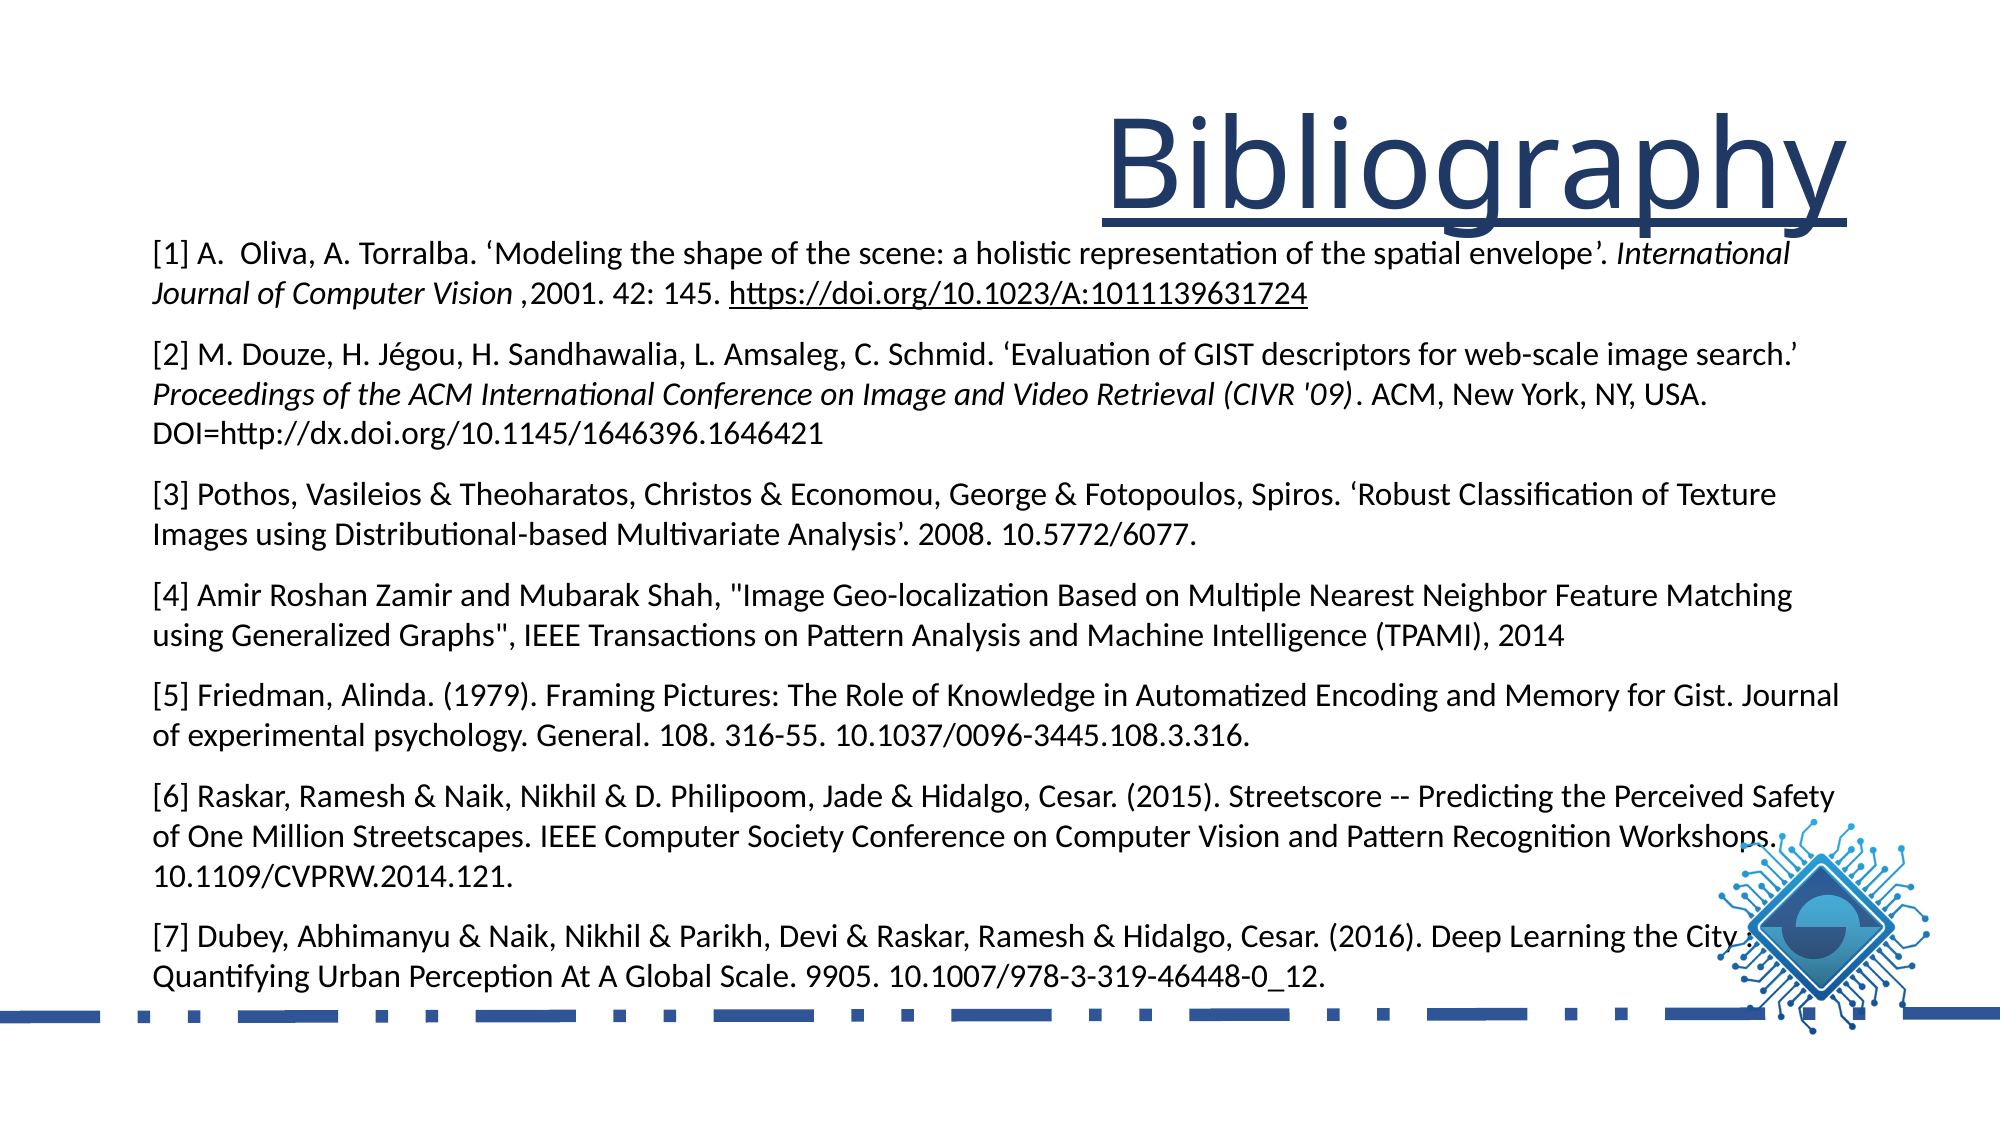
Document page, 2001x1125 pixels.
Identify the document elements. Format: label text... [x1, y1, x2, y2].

picture [1713, 817, 1932, 1036]
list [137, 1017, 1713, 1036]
title Bibliography [137, 59, 1863, 224]
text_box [0, 1013, 1713, 1017]
list [1] A. Oliva, A. Torralba. ‘Modeling the shape of the scene: a holistic representation of the spatial envelope’. International Journal of Computer Vision ,2001. 42: 145. https://doi.org/10.1023/A:1011139631724 [2] M. Douze, H. Jégou, H. Sandhawalia, L. Amsaleg, C. Schmid. ‘Evaluation of GIST descriptors for web-scale image search.’ Proceedings of the ACM International Conference on Image and Video Retrieval (CIVR '09). ACM, New York, NY, USA. DOI=http://dx.doi.org/10.1145/1646396.1646421 [3] Pothos, Vasileios & Theoharatos, Christos & Economou, George & Fotopoulos, Spiros. ‘Robust Classification of Texture Images using Distributional-based Multivariate Analysis’. 2008. 10.5772/6077. [4] Amir Roshan Zamir and Mubarak Shah, "Image Geo-localization Based on Multiple Nearest Neighbor Feature Matching using Generalized Graphs", IEEE Transactions on Pattern Analysis and Machine Intelligence (TPAMI), 2014 [5] Friedman, Alinda. (1979). Framing Pictures: The Role of Knowledge in Automatized Encoding and Memory for Gist. Journal of experimental psychology. General. 108. 316-55. 10.1037/0096-3445.108.3.316. [6] Raskar, Ramesh & Naik, Nikhil & D. Philipoom, Jade & Hidalgo, Cesar. (2015). Streetscore -- Predicting the Perceived Safety of One Million Streetscapes. IEEE Computer Society Conference on Computer Vision and Pattern Recognition Workshops. 10.1109/CVPRW.2014.121. [7] Dubey, Abhimanyu & Naik, Nikhil & Parikh, Devi & Raskar, Ramesh & Hidalgo, Cesar. (2016). Deep Learning the City : Quantifying Urban Perception At A Global Scale. 9905. 10.1007/978-3-319-46448-0_12. [137, 224, 1863, 1013]
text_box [1932, 1013, 2000, 1017]
